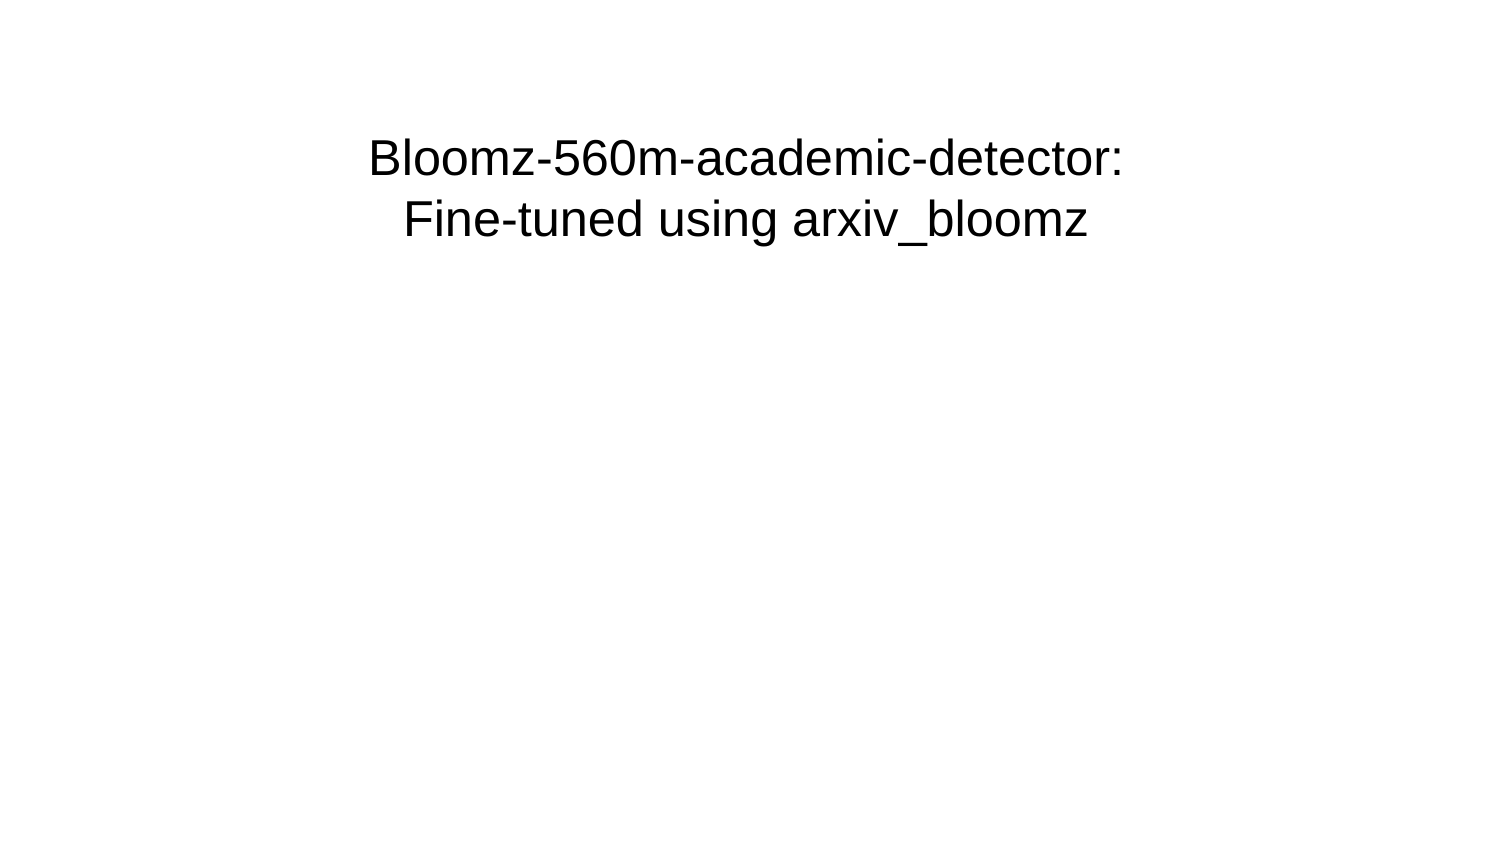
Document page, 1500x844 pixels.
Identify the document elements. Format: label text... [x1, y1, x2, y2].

title Bloomz-560m-academic-detector: Fine-tuned using arxiv_bloomz [43, 110, 1449, 541]
